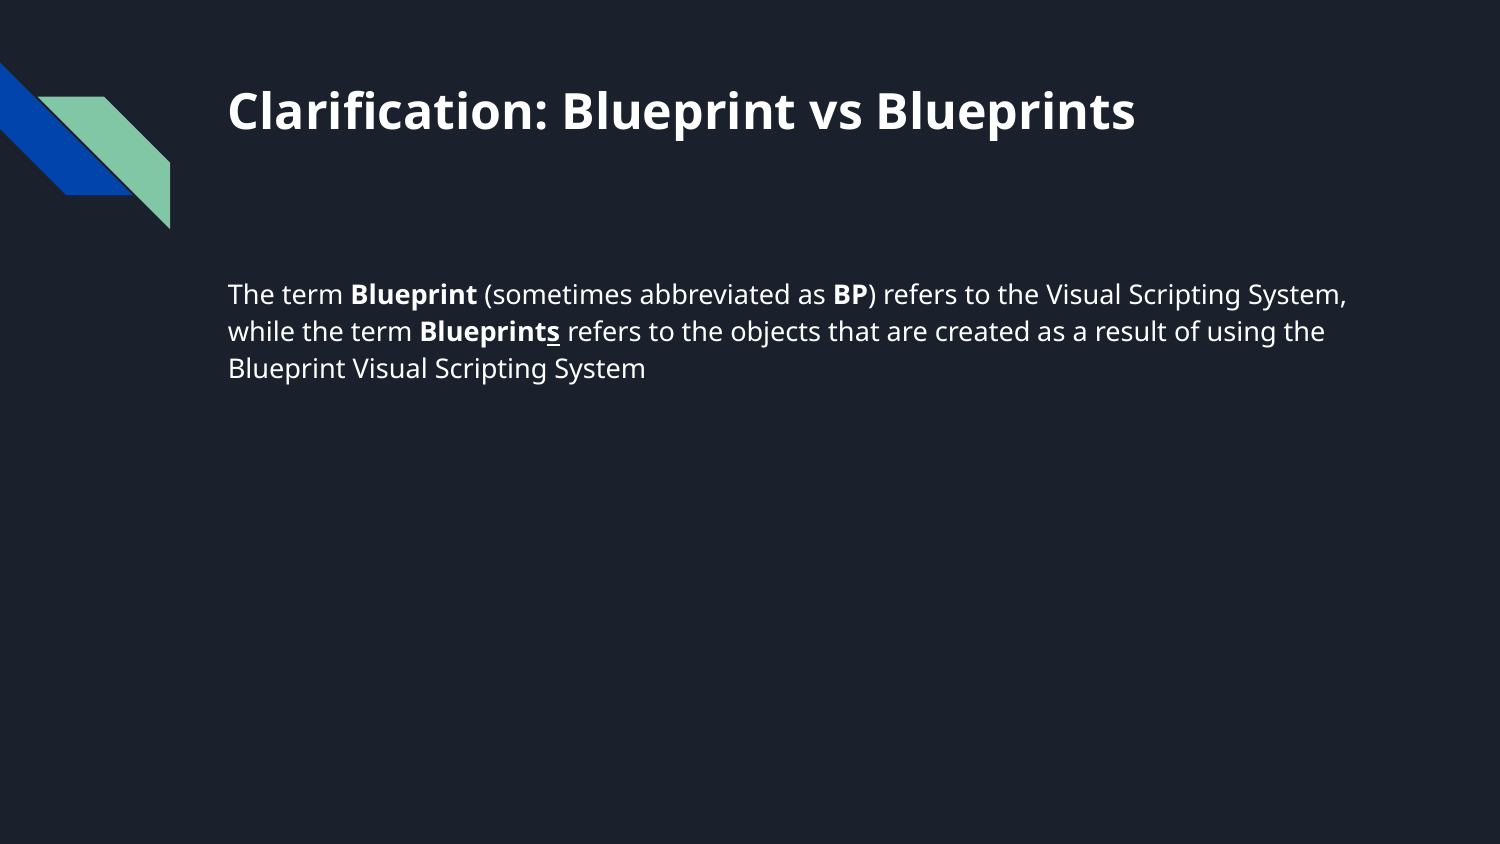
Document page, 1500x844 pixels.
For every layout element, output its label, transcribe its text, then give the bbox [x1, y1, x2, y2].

list The term Blueprint (sometimes abbreviated as BP) refers to the Visual Scripting System, while the term Blueprints refers to the objects that are created as a result of using the Blueprint Visual Scripting System [212, 257, 1368, 735]
title Clarification: Blueprint vs Blueprints [212, 64, 1368, 215]
